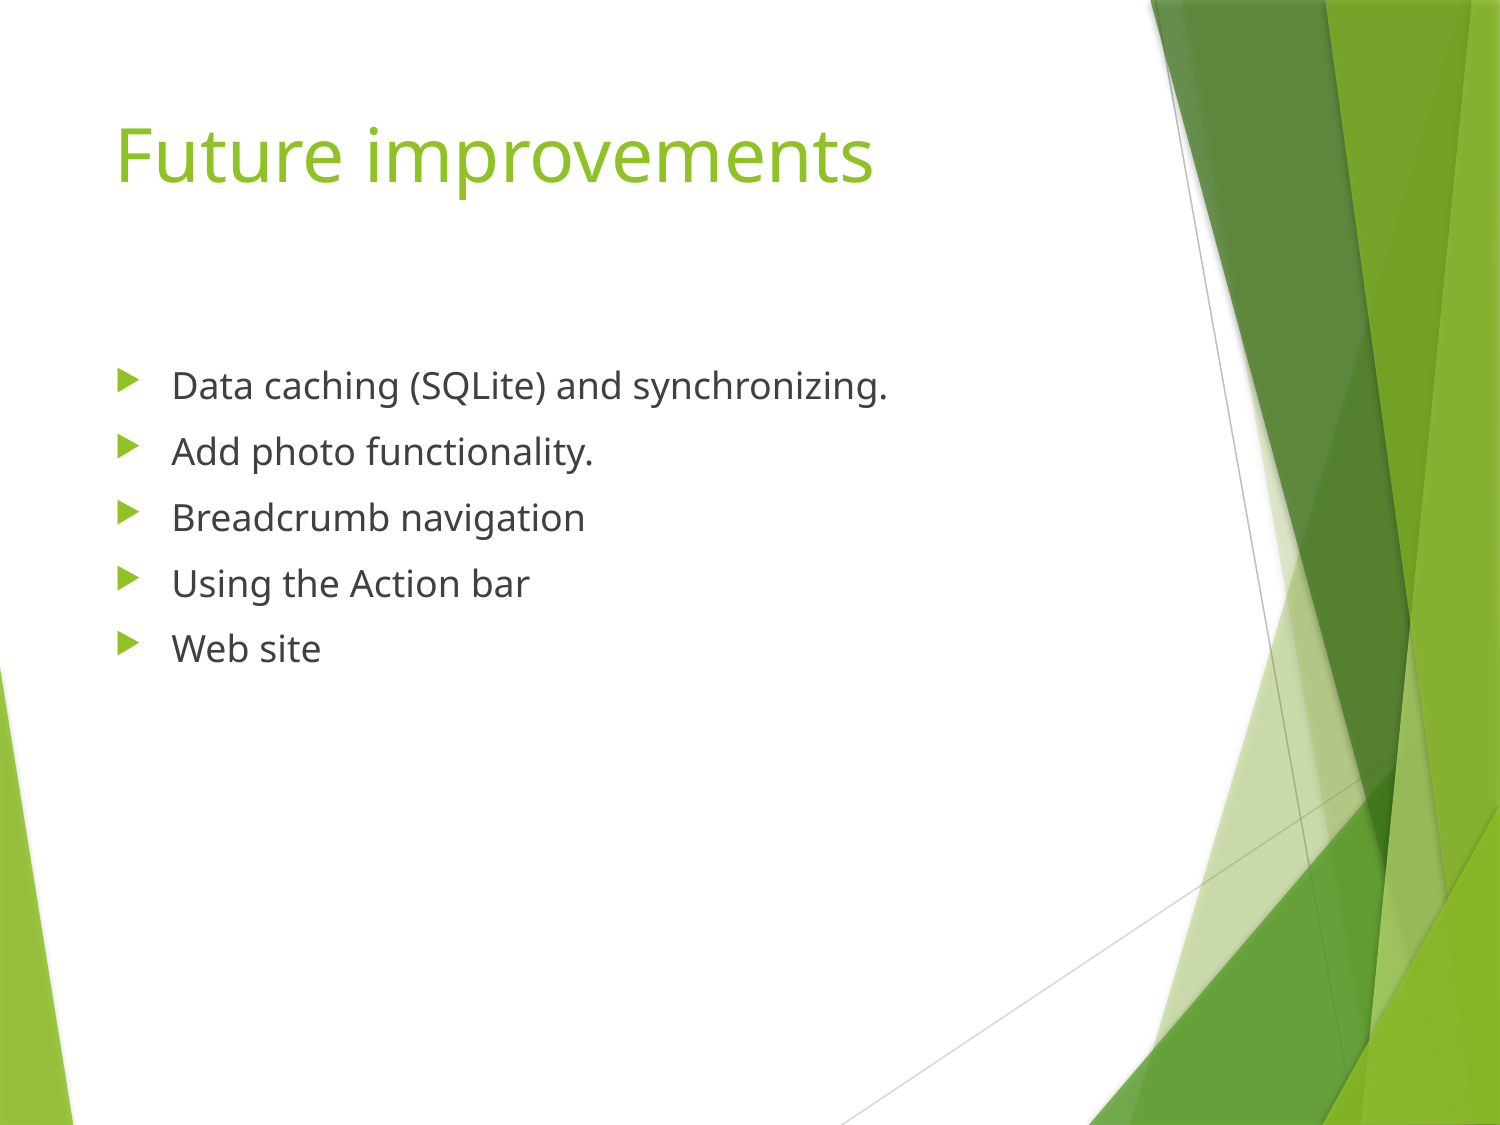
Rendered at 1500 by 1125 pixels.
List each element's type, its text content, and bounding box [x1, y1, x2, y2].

list Data caching (SQLite) and synchronizing. Add photo functionality. Breadcrumb navigation Using the Action bar Web site [99, 354, 1142, 992]
title Future improvements [99, 99, 1142, 317]
